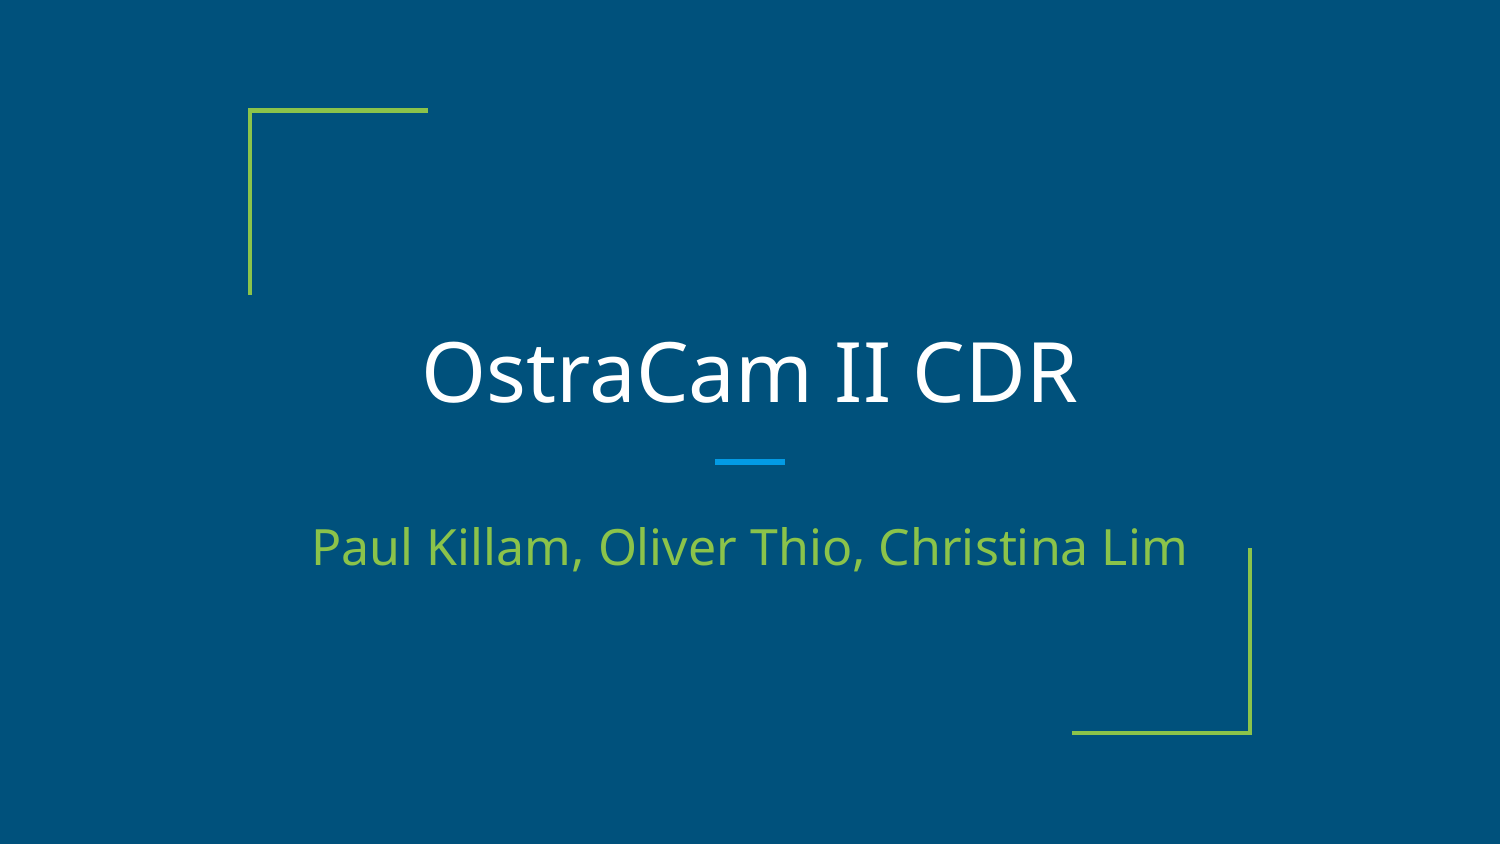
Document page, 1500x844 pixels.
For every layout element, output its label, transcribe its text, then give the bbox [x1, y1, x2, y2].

title OstraCam II CDR [275, 195, 1225, 435]
subtitle Paul Killam, Oliver Thio, Christina Lim [275, 500, 1225, 650]
